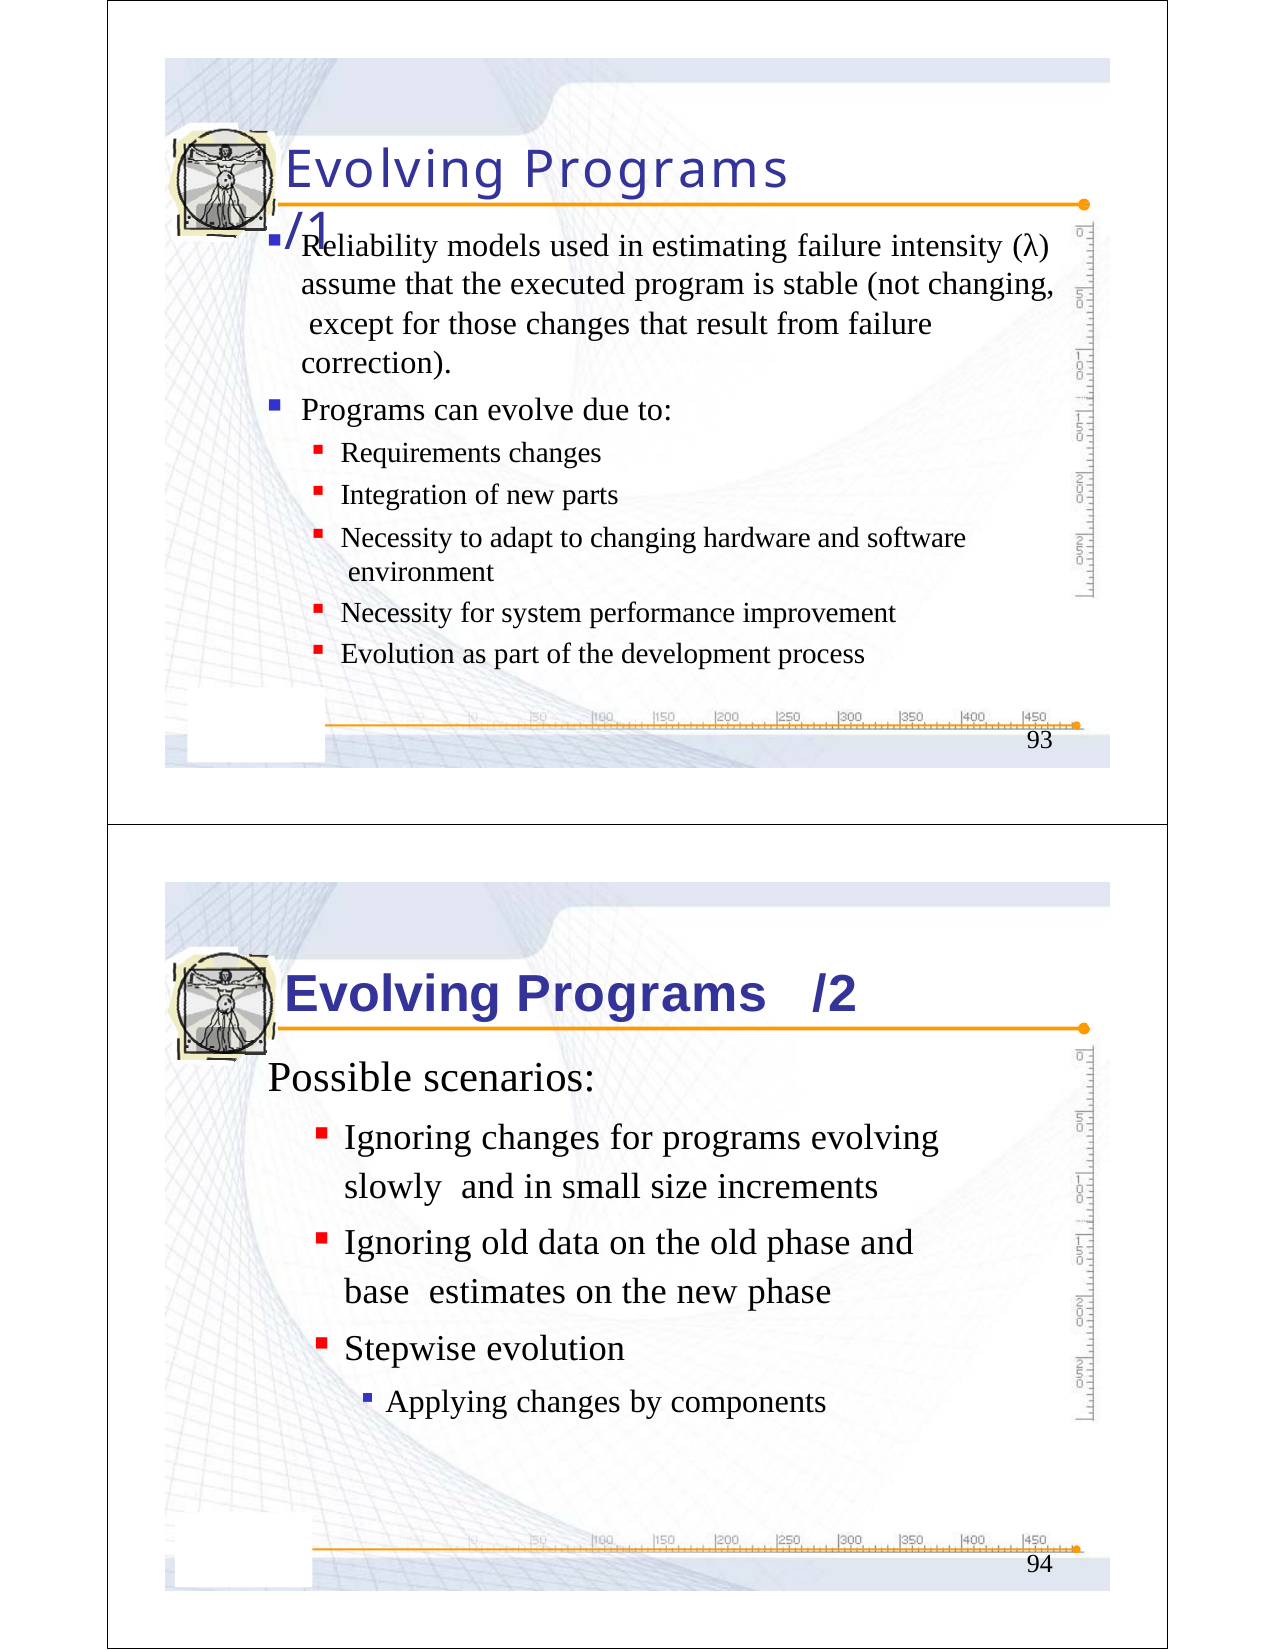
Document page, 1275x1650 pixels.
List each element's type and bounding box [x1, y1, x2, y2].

text_box [107, 1599, 1168, 1649]
text_box [106, 0, 1168, 1592]
